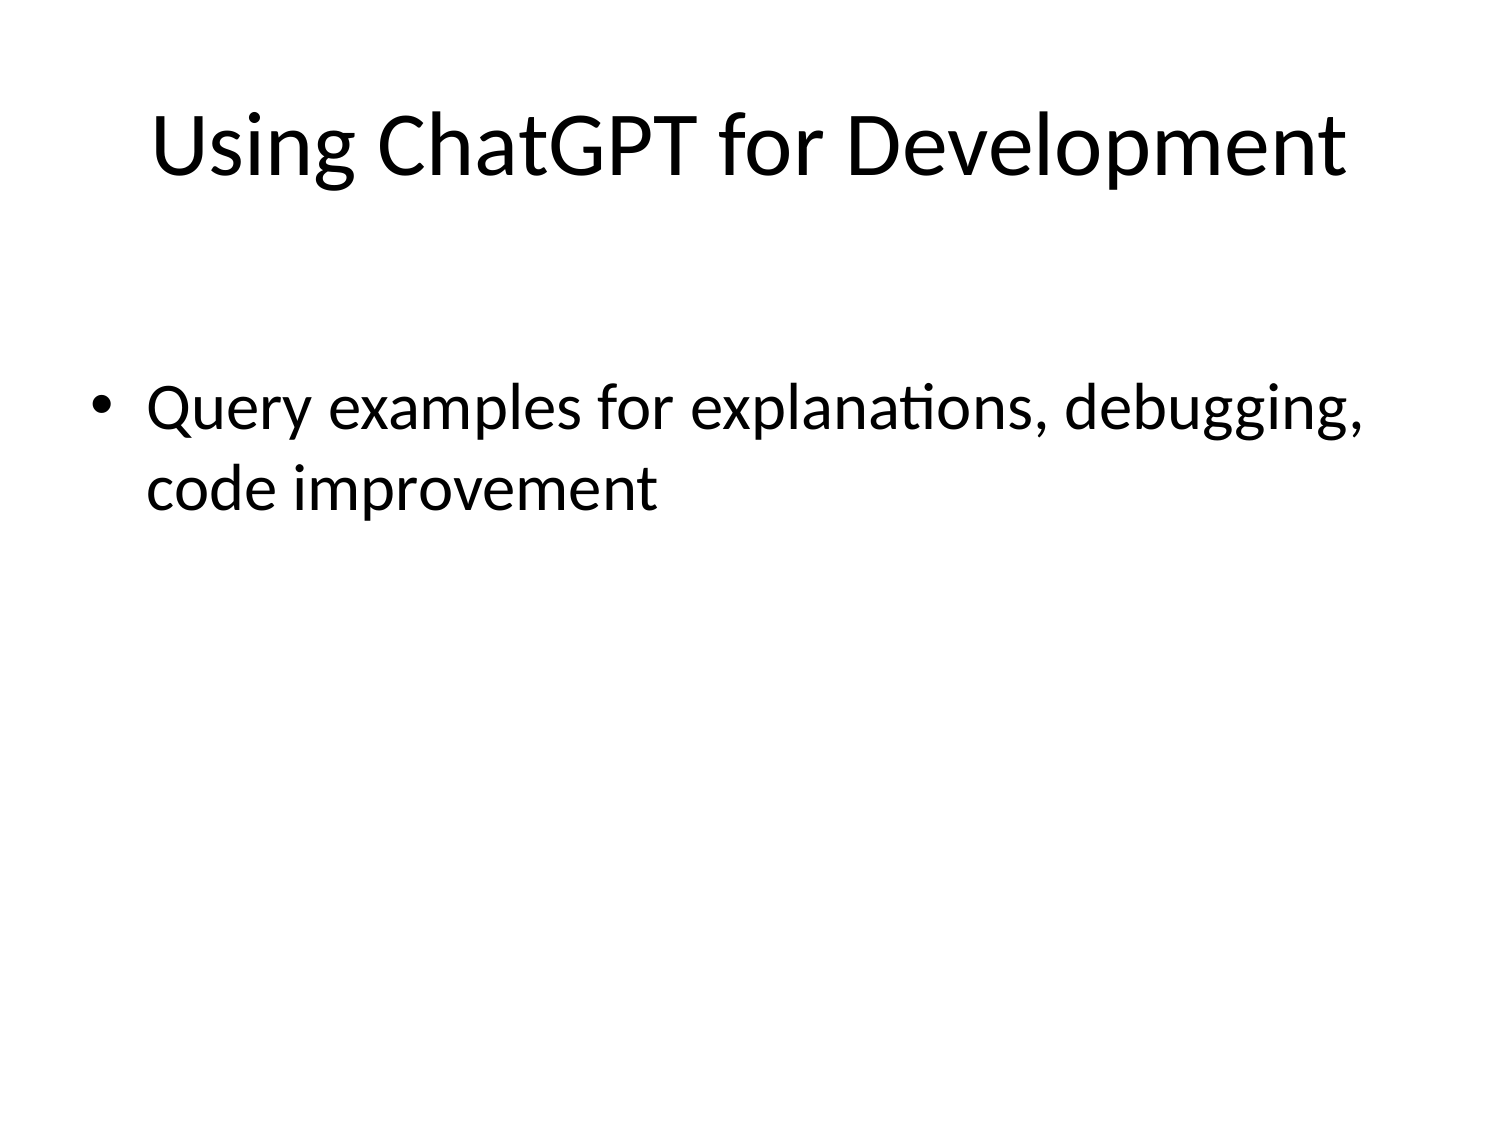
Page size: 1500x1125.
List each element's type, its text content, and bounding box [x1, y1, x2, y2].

title Using ChatGPT for Development [75, 45, 1425, 233]
list Query examples for explanations, debugging, code improvement [75, 262, 1425, 1005]
